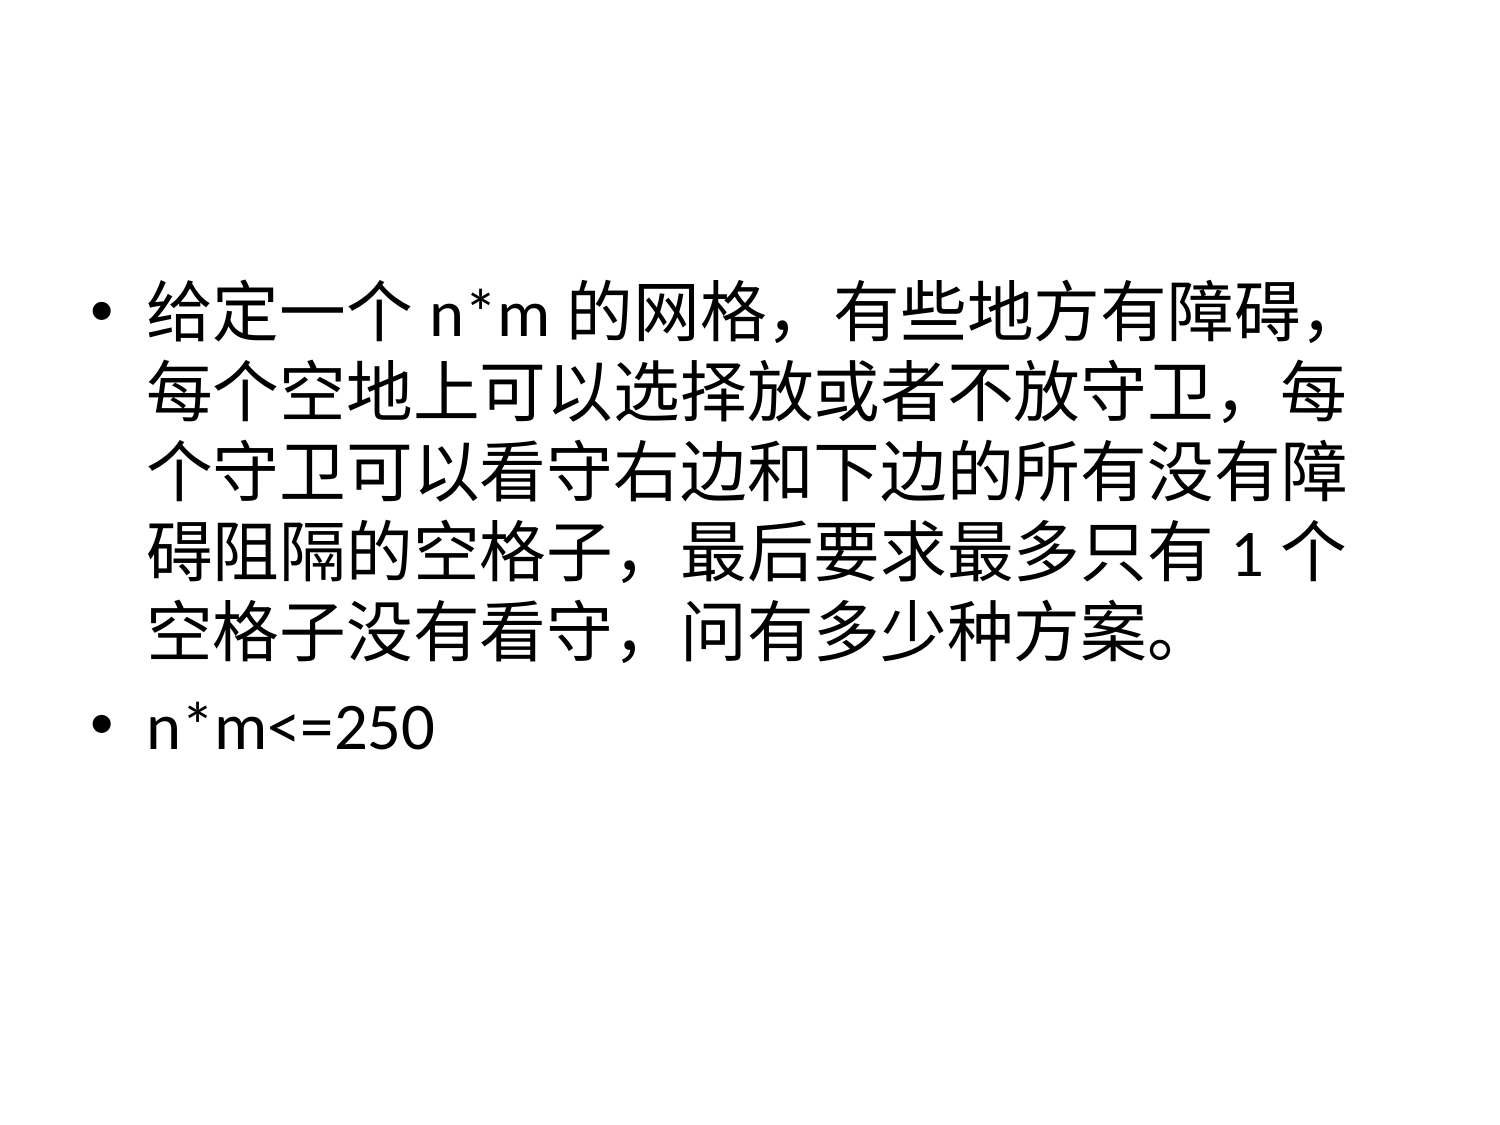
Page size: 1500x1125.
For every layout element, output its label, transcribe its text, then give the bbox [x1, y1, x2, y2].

list 给定一个n*m的网格，有些地方有障碍，每个空地上可以选择放或者不放守卫，每个守卫可以看守右边和下边的所有没有障碍阻隔的空格子，最后要求最多只有1个空格子没有看守，问有多少种方案。 n*m<=250 [75, 262, 1425, 1005]
